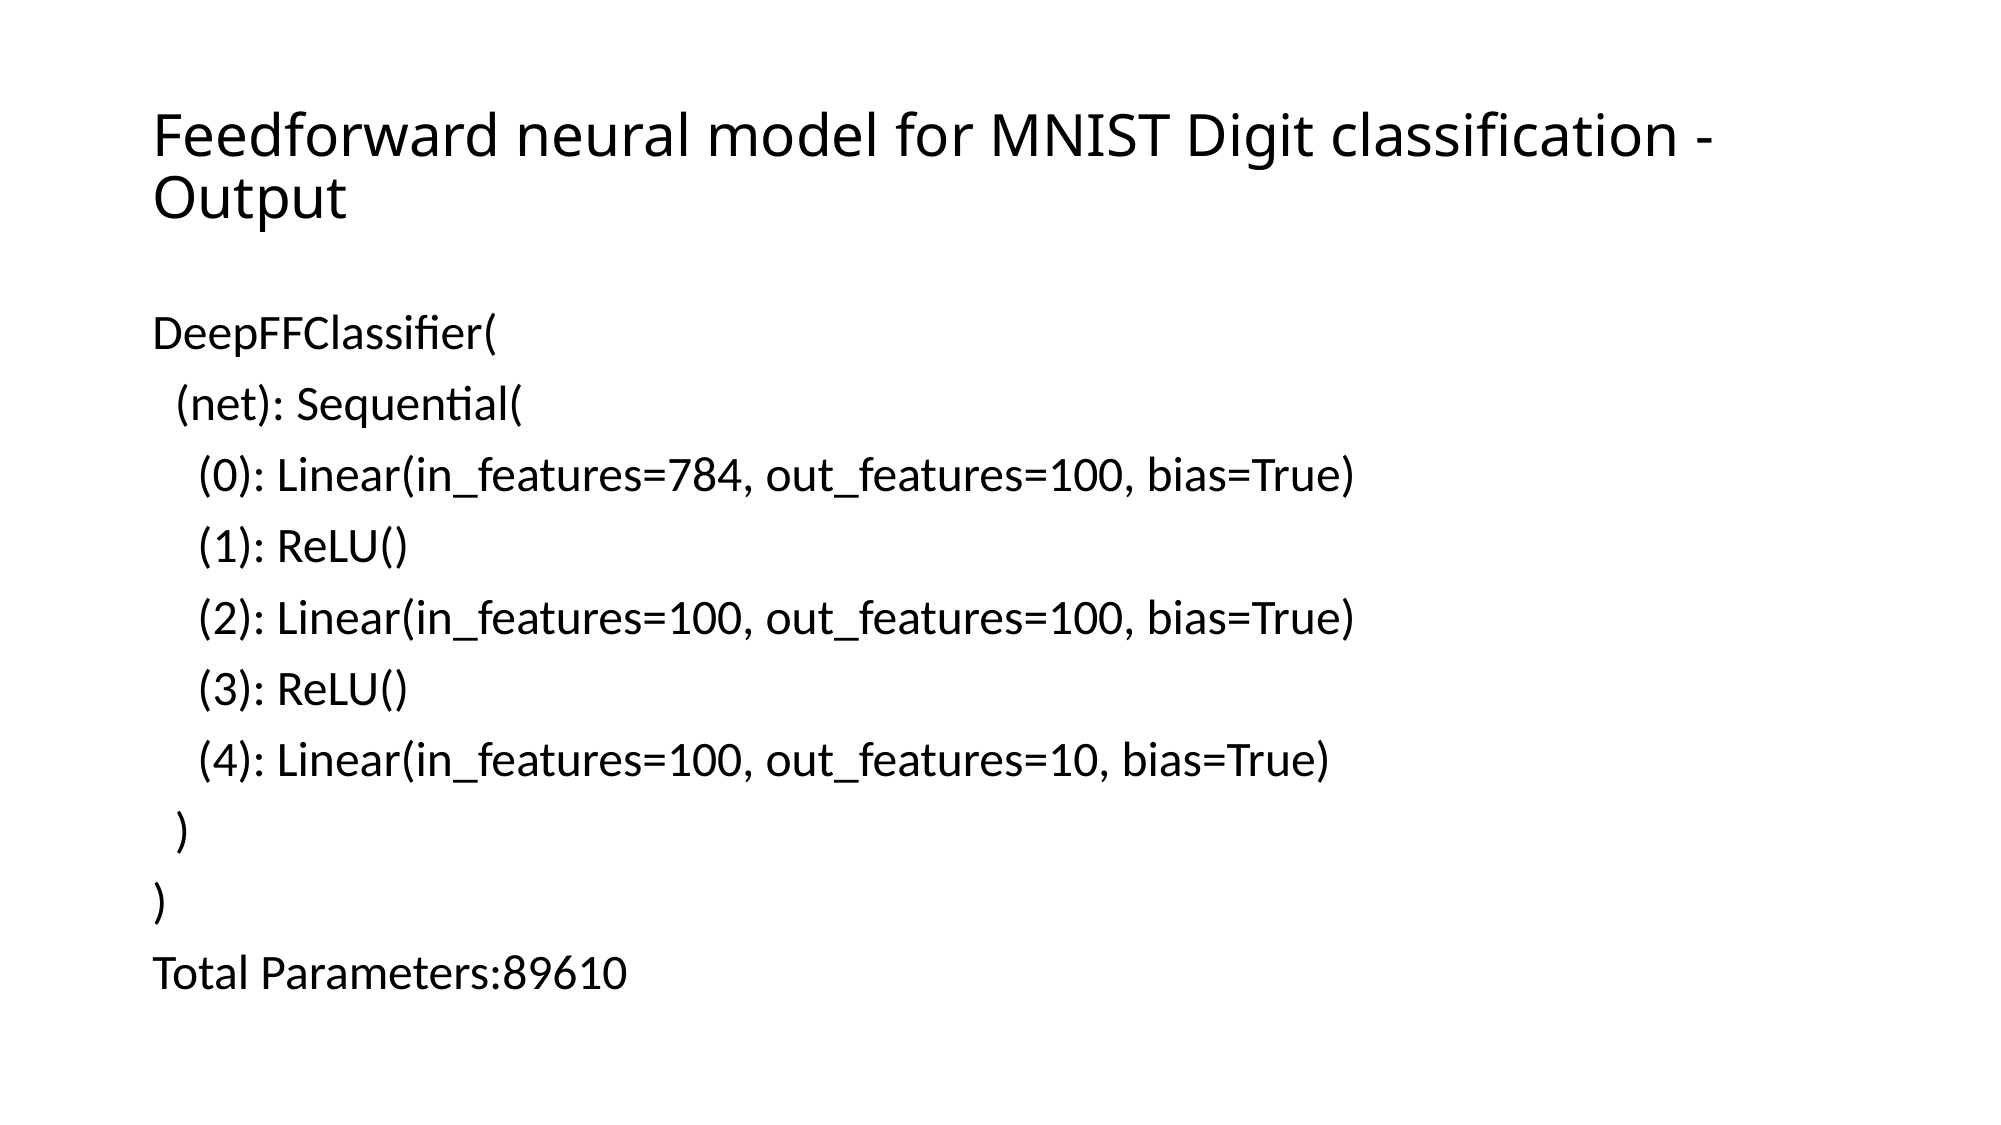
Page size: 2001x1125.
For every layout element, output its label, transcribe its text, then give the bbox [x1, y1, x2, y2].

title Feedforward neural model for MNIST Digit classification - Output [137, 59, 1863, 278]
list DeepFFClassifier( (net): Sequential( (0): Linear(in_features=784, out_features=100, bias=True) (1): ReLU() (2): Linear(in_features=100, out_features=100, bias=True) (3): ReLU() (4): Linear(in_features=100, out_features=10, bias=True) ) ) Total Parameters:89610 [137, 299, 1863, 1014]
